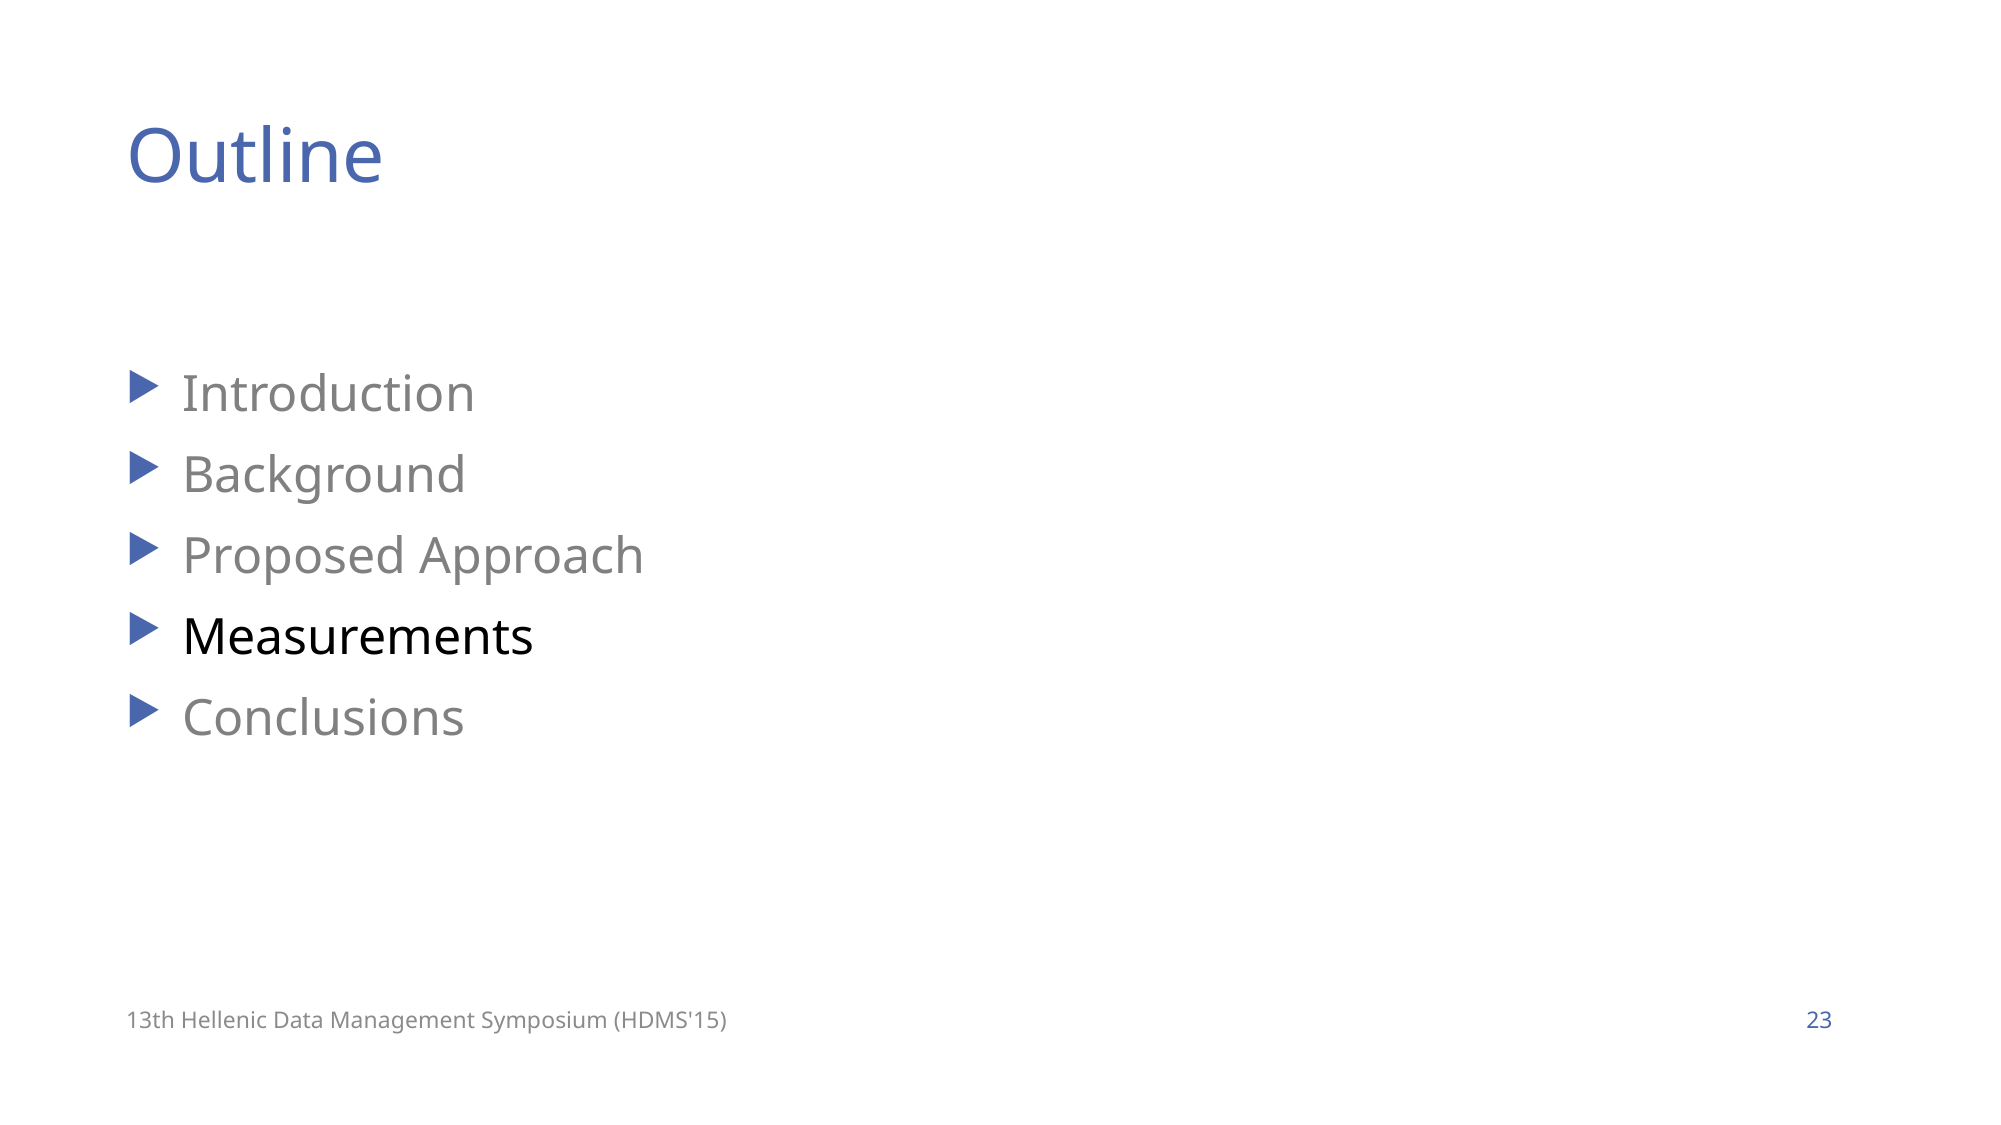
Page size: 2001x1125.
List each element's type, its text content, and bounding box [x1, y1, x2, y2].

title Outline [111, 99, 1848, 317]
slide_number 23 [1654, 991, 1848, 1051]
list Introduction Background Proposed Approach Measurements Conclusions [111, 354, 1848, 992]
footer 13th Hellenic Data Management Symposium (HDMS'15) [111, 991, 935, 1051]
